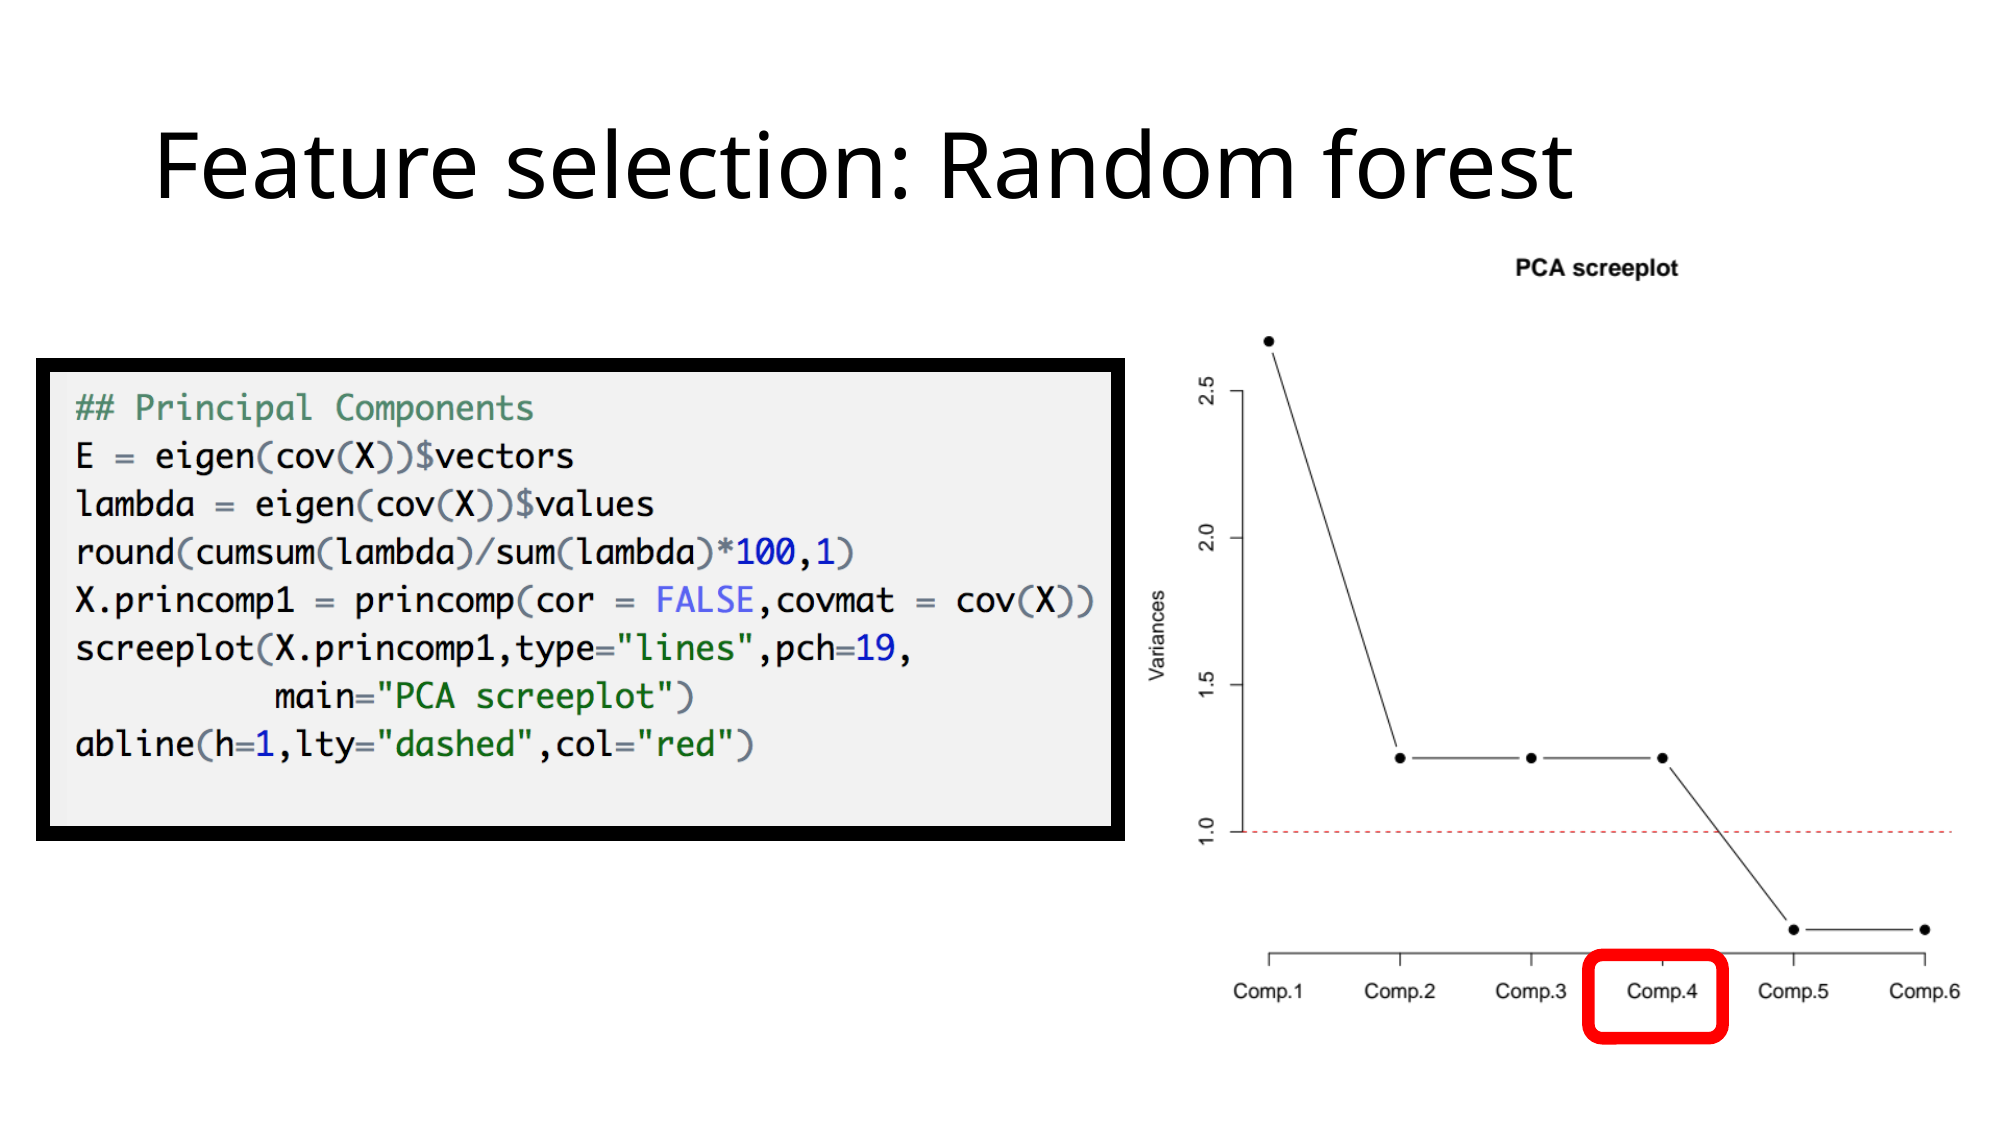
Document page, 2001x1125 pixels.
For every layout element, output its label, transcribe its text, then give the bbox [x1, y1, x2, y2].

picture [50, 372, 1111, 827]
picture [1142, 217, 2000, 1076]
title Feature selection: Random forest [137, 59, 1863, 278]
